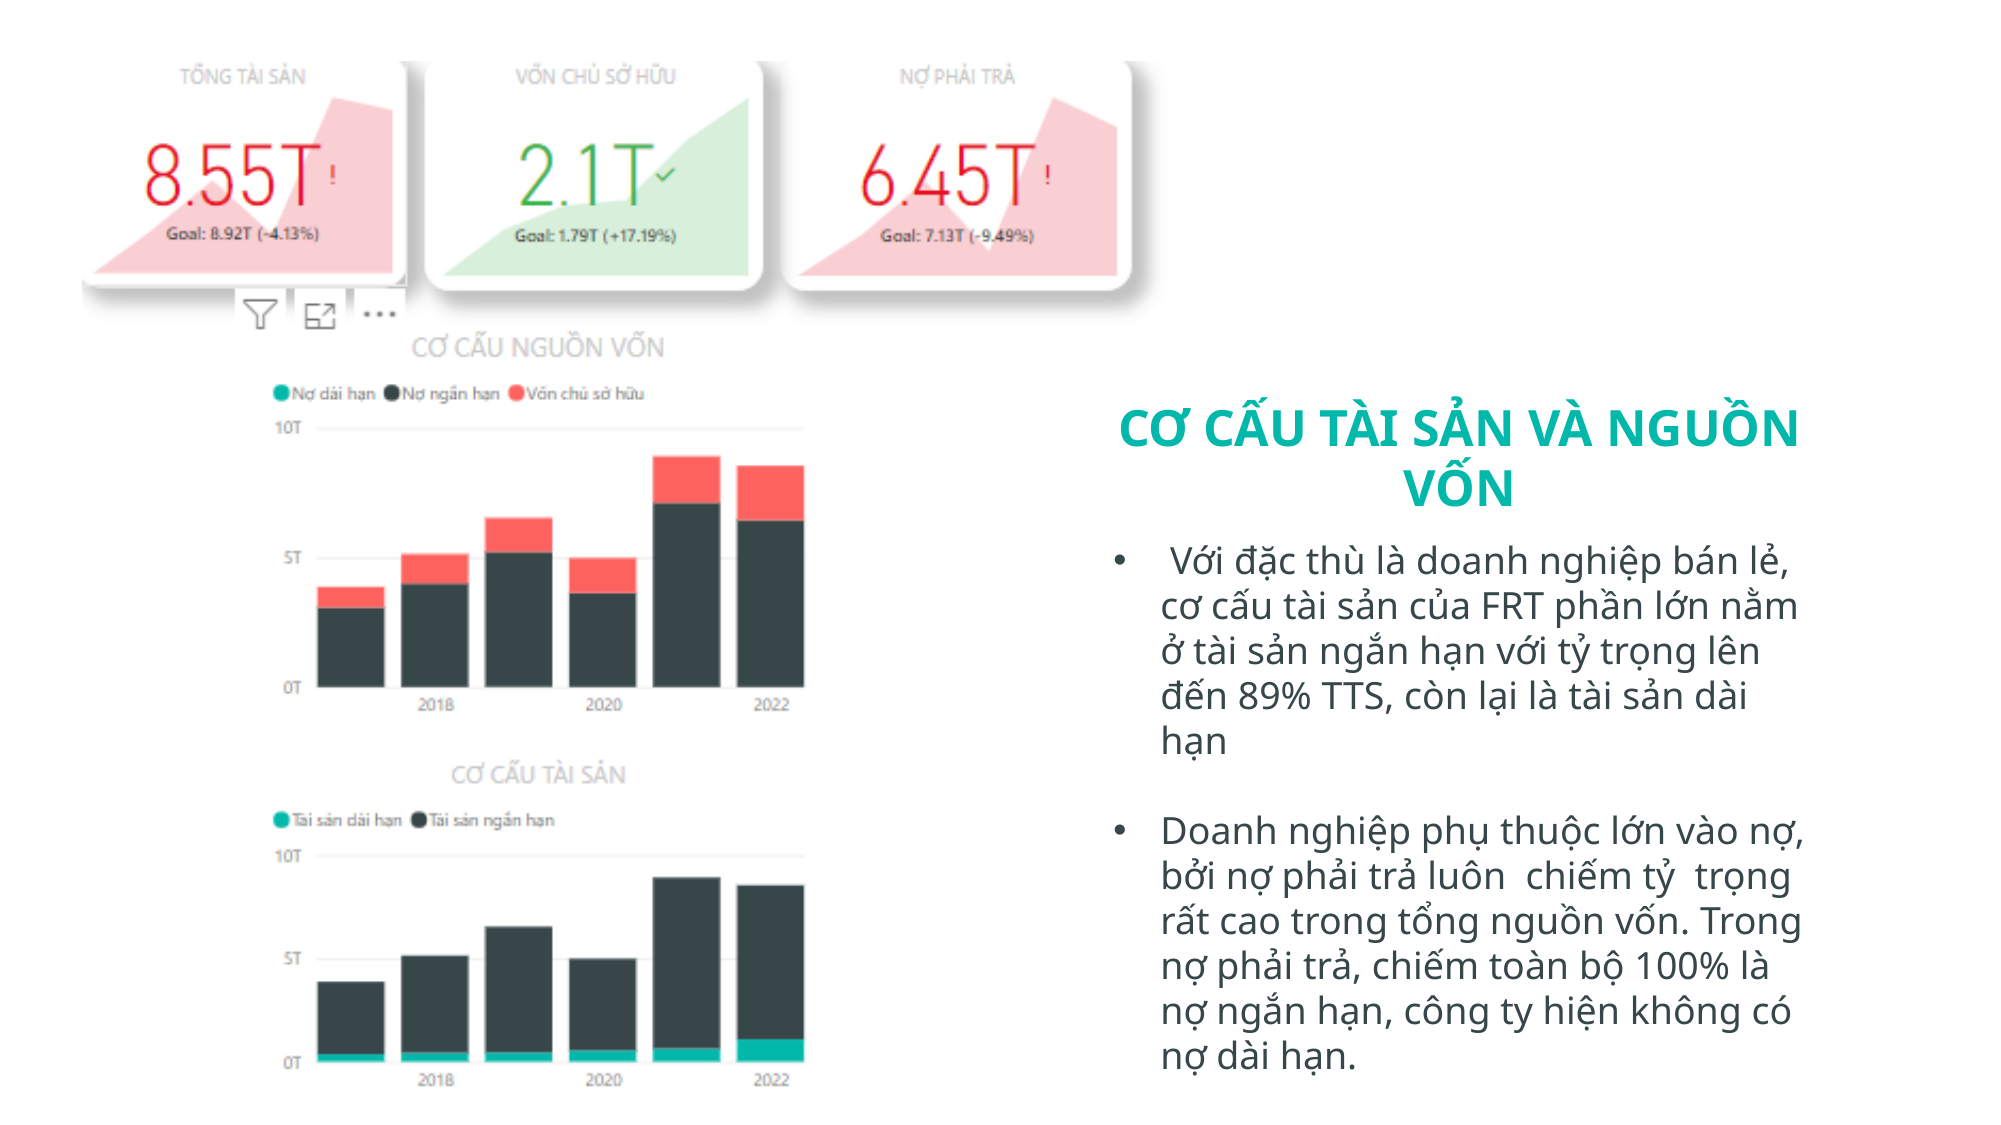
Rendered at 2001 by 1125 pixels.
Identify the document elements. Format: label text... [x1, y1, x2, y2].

picture [82, 61, 1173, 1093]
text_box CƠ CẤU TÀI SẢN VÀ NGUỒN VỐN [1173, 388, 1838, 524]
text_box Với đặc thù là doanh nghiệp bán lẻ, cơ cấu tài sản của FRT phần lớn nằm ở tài sản ngắn hạn với tỷ trọng lên đến 89% TTS, còn lại là tài sản dài hạn Doanh nghiệp phụ thuộc lớn vào nợ, bởi nợ phải trả luôn chiếm tỷ trọng rất cao trong tổng nguồn vốn. Trong nợ phải trả, chiếm toàn bộ 100% là nợ ngắn hạn, công ty hiện không có nợ dài hạn. [1173, 529, 1822, 1085]
